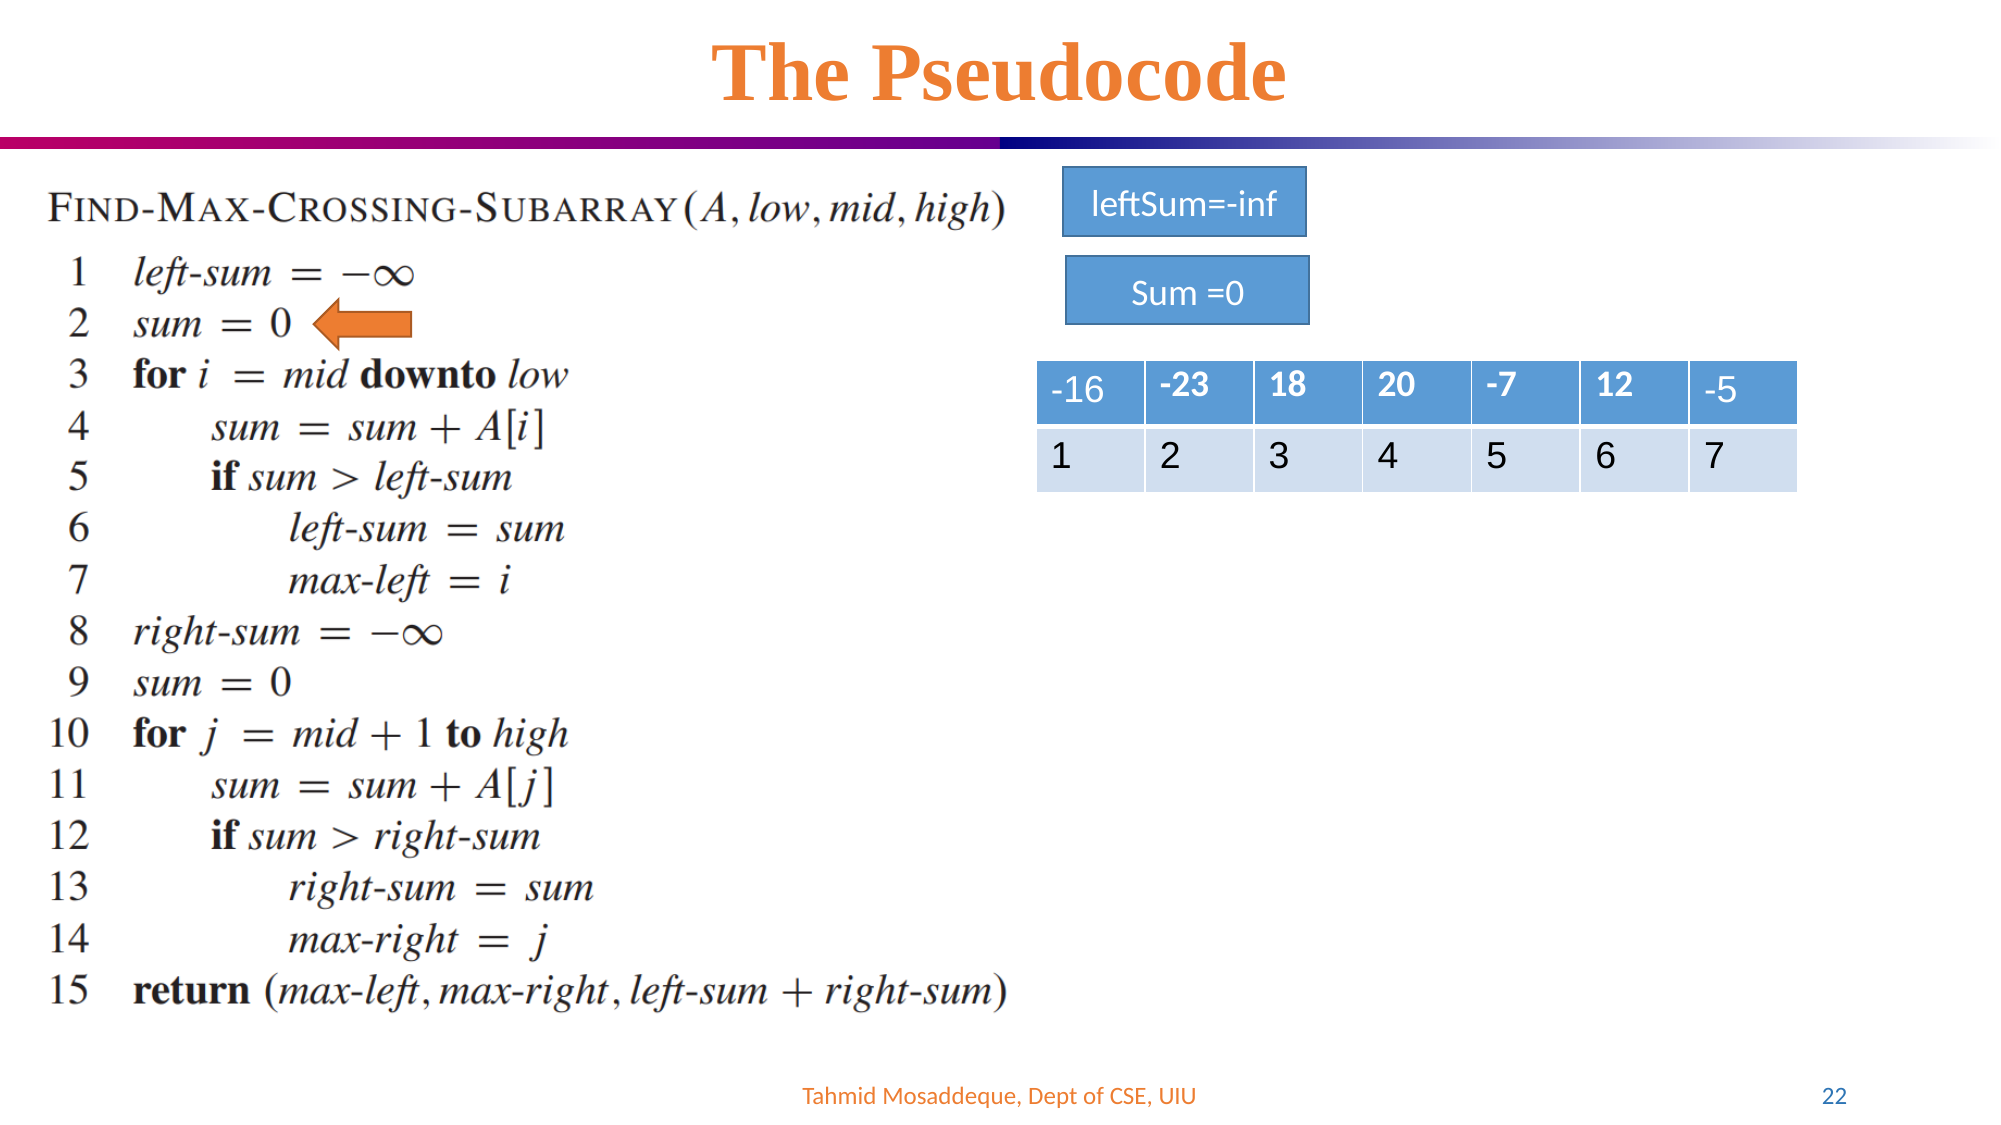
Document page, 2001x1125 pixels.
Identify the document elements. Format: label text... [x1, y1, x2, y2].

table_cell 7 [1690, 429, 1797, 492]
table_cell 1 [1040, 429, 1144, 492]
picture [41, 181, 1036, 1034]
table_header -7 [1472, 361, 1579, 424]
footer Tahmid Mosaddeque, Dept of CSE, UIU [662, 1065, 1338, 1125]
table_header -16 [1040, 361, 1144, 424]
table_cell 2 [1146, 429, 1253, 492]
table_header -5 [1690, 361, 1797, 424]
table_header 18 [1255, 361, 1362, 424]
title The Pseudocode [137, 24, 1863, 124]
table_header 20 [1363, 361, 1471, 424]
slide_number 22 [1412, 1065, 1863, 1125]
table_cell 3 [1255, 429, 1362, 492]
table_cell 4 [1363, 429, 1471, 492]
table_cell 6 [1581, 429, 1688, 492]
table_header 12 [1581, 361, 1688, 424]
table_cell 5 [1472, 429, 1579, 492]
text_box leftSum=-inf [1062, 167, 1306, 236]
text_box Sum =0 [1066, 255, 1310, 325]
table_header -23 [1146, 361, 1253, 424]
